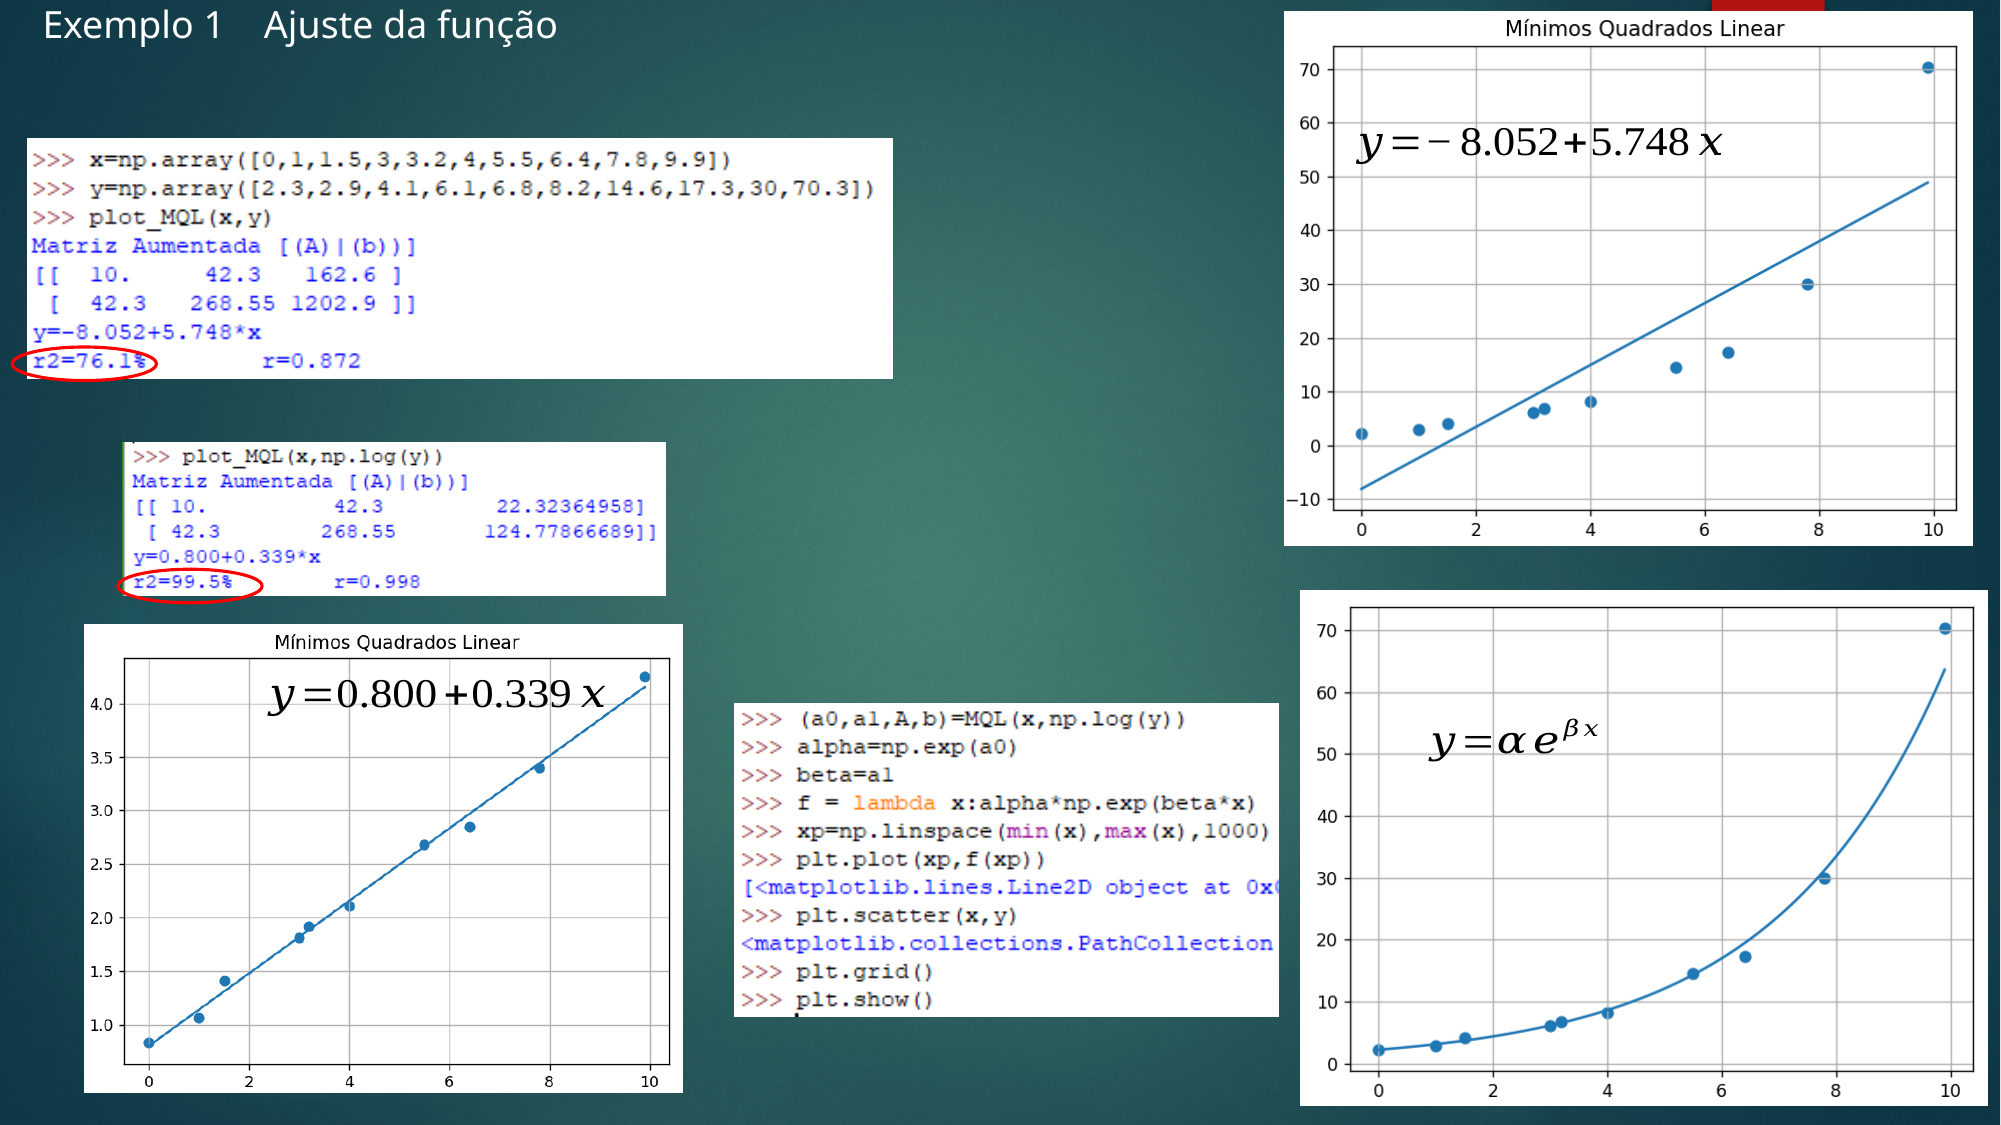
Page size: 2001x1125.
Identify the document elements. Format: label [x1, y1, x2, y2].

picture [733, 702, 1279, 1017]
picture [27, 137, 894, 379]
picture [1300, 589, 1988, 1125]
picture [0, 437, 683, 1125]
picture [1284, 0, 1973, 547]
text_box [10, 354, 21, 374]
